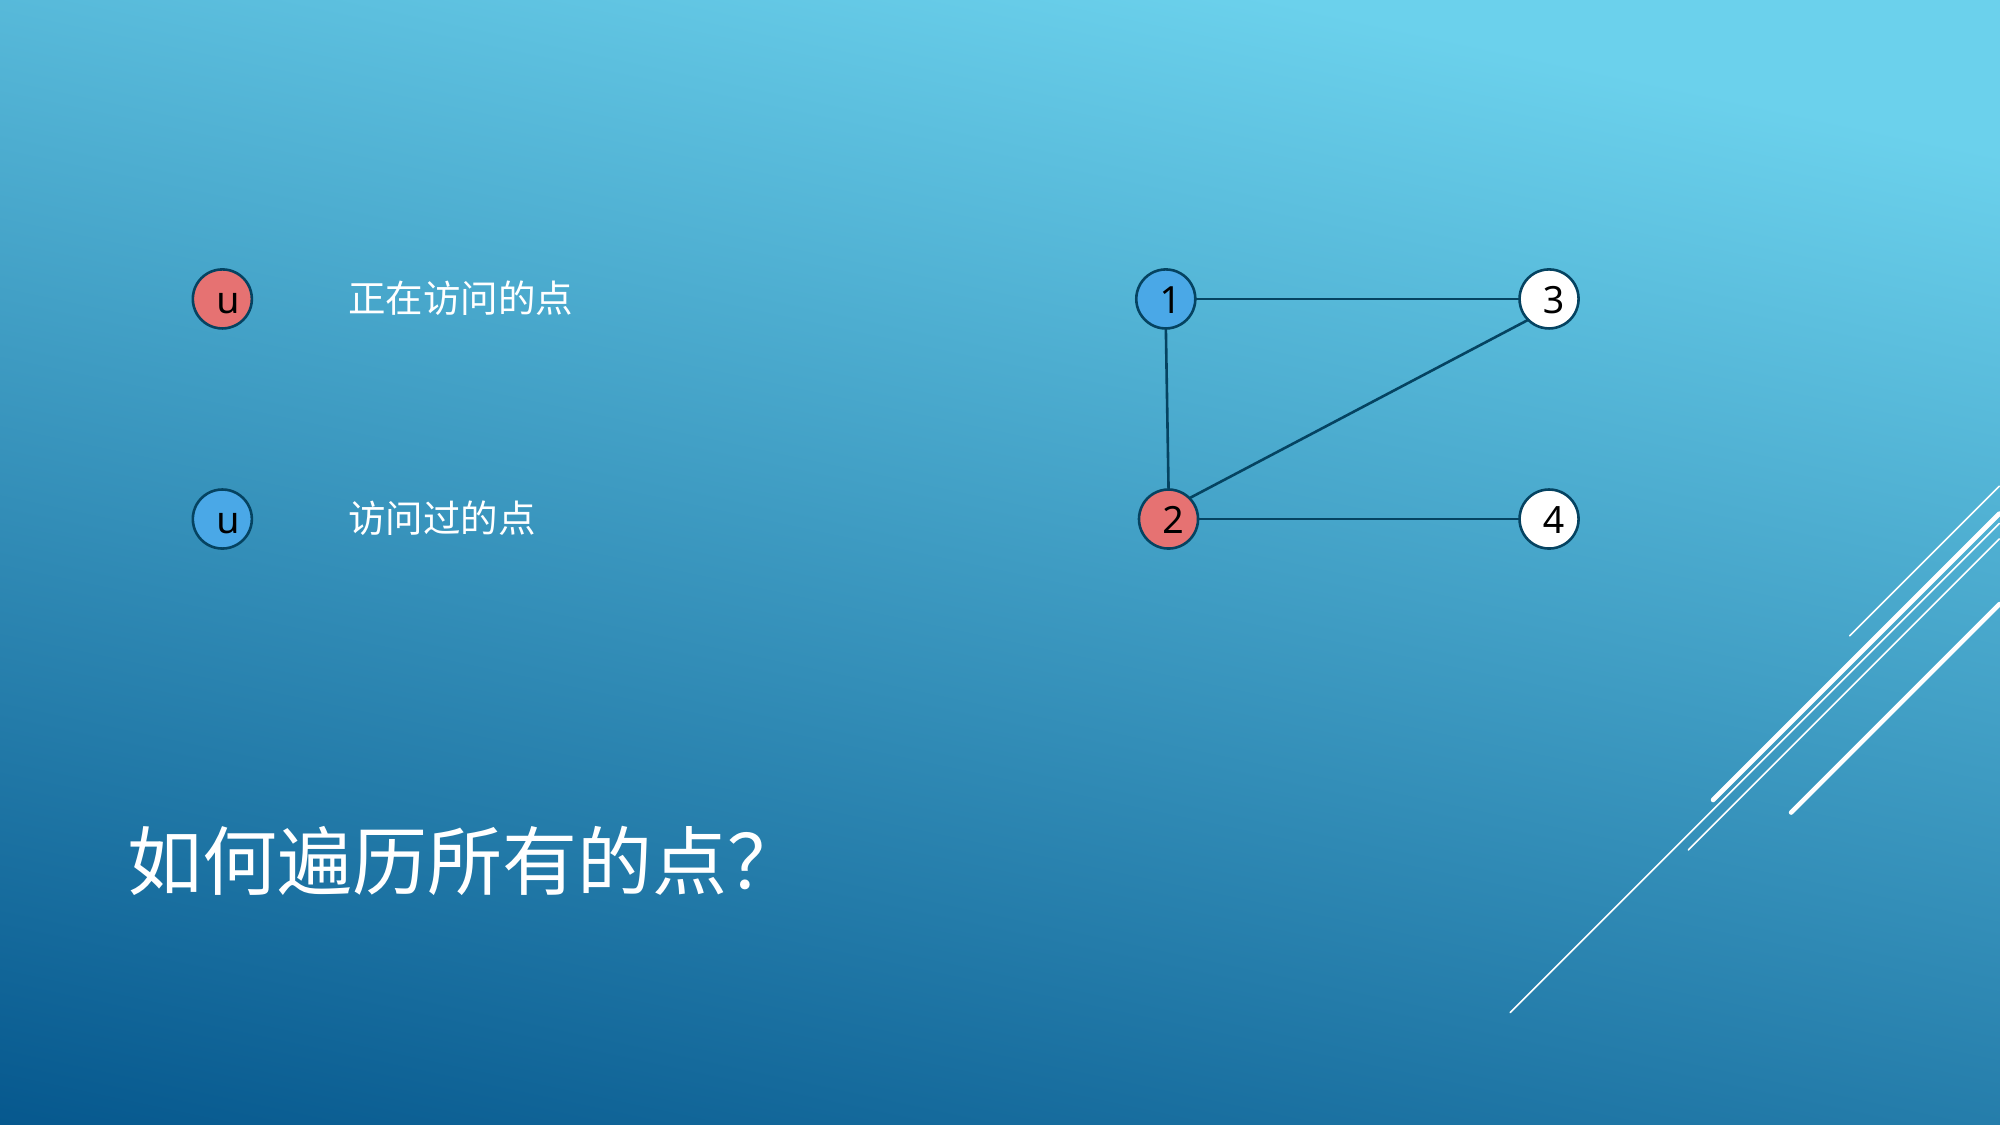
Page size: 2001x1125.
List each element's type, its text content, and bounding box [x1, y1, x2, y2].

text_box u [191, 488, 254, 550]
text_box u [191, 268, 254, 330]
title 如何遍历所有的点？ [112, 736, 1513, 984]
text_box 访问过的点 [333, 487, 599, 548]
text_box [1136, 269, 1579, 549]
text_box 正在访问的点 [333, 267, 599, 328]
